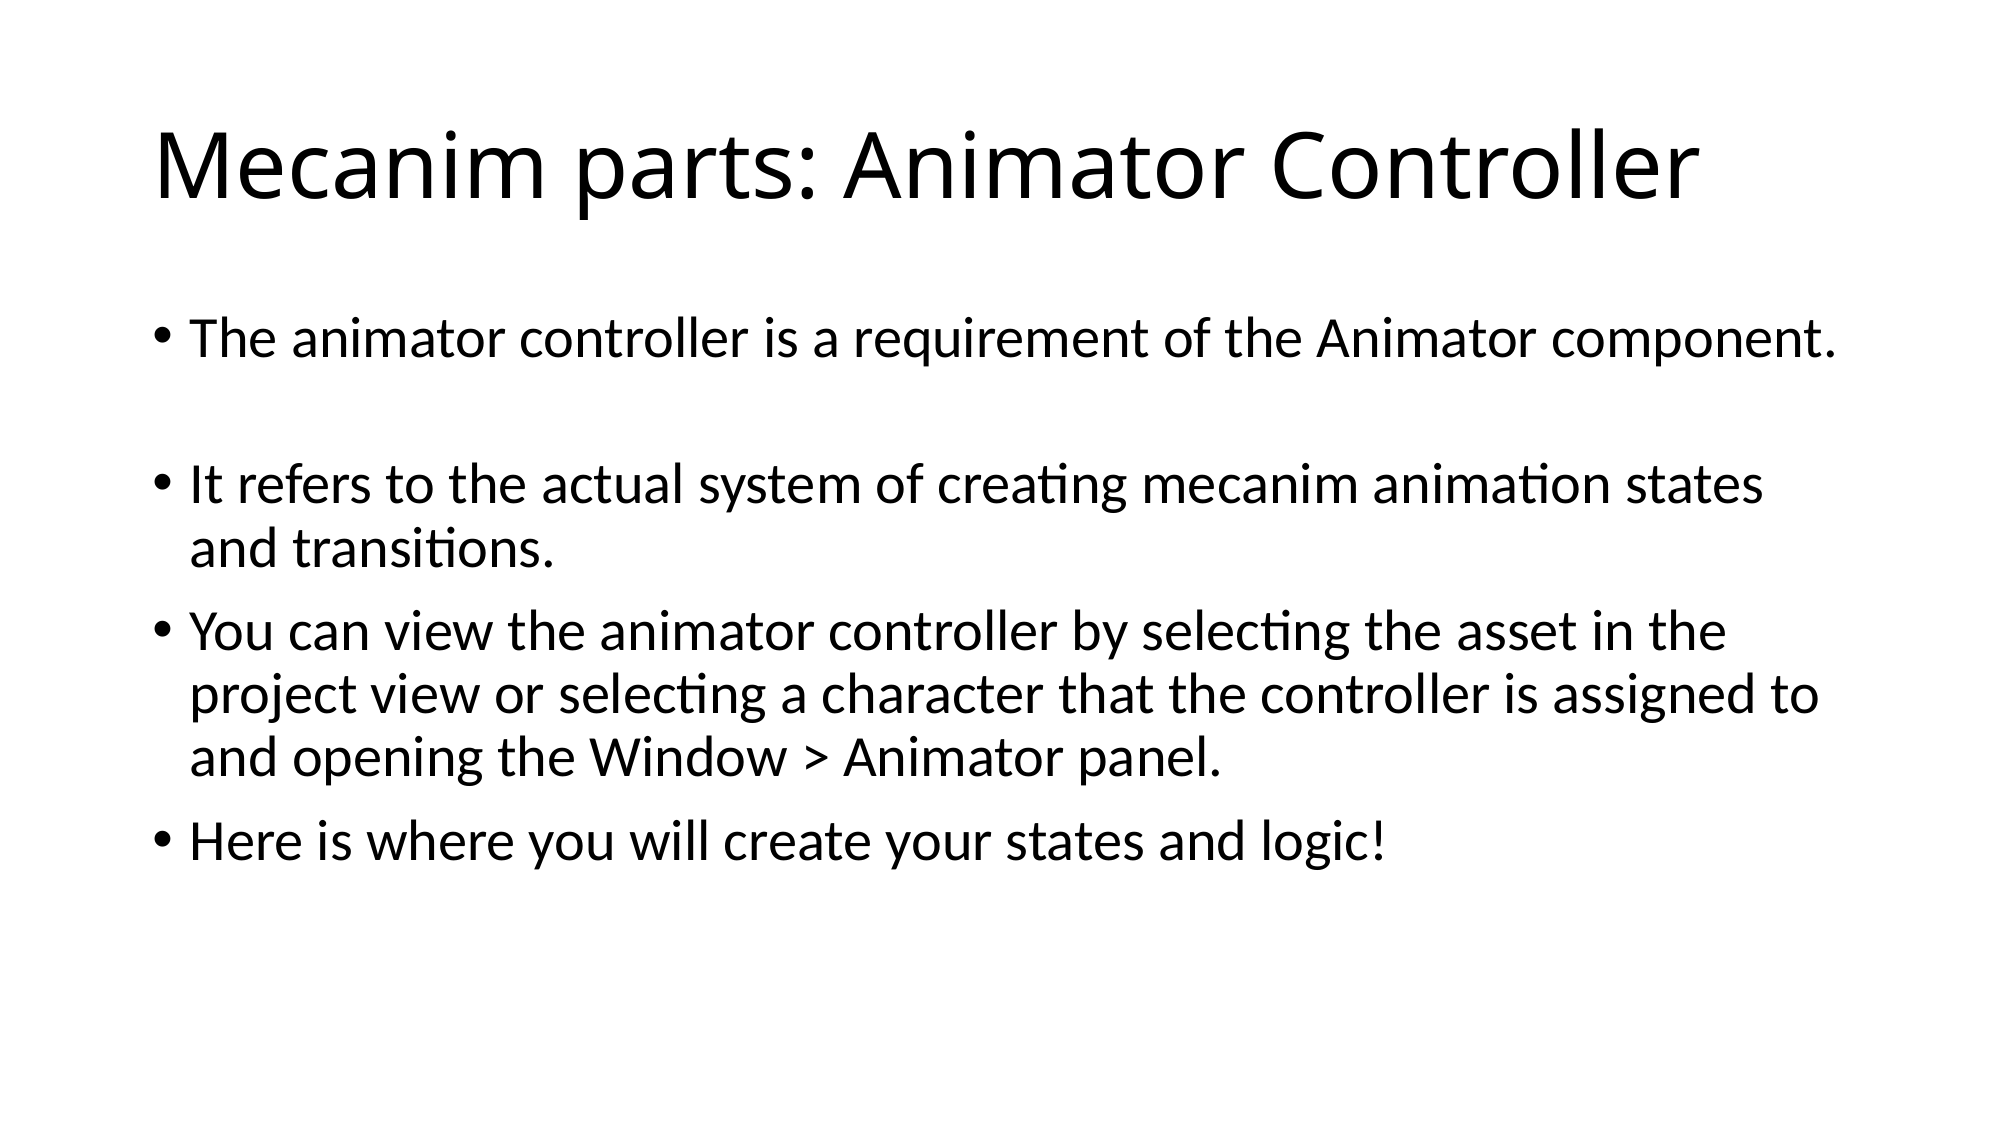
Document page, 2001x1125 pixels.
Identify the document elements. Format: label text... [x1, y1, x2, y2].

list The animator controller is a requirement of the Animator component. It refers to the actual system of creating mecanim animation states and transitions. You can view the animator controller by selecting the asset in the project view or selecting a character that the controller is assigned to and opening the Window > Animator panel. Here is where you will create your states and logic! [137, 299, 1863, 1014]
title Mecanim parts: Animator Controller [137, 59, 1863, 278]
